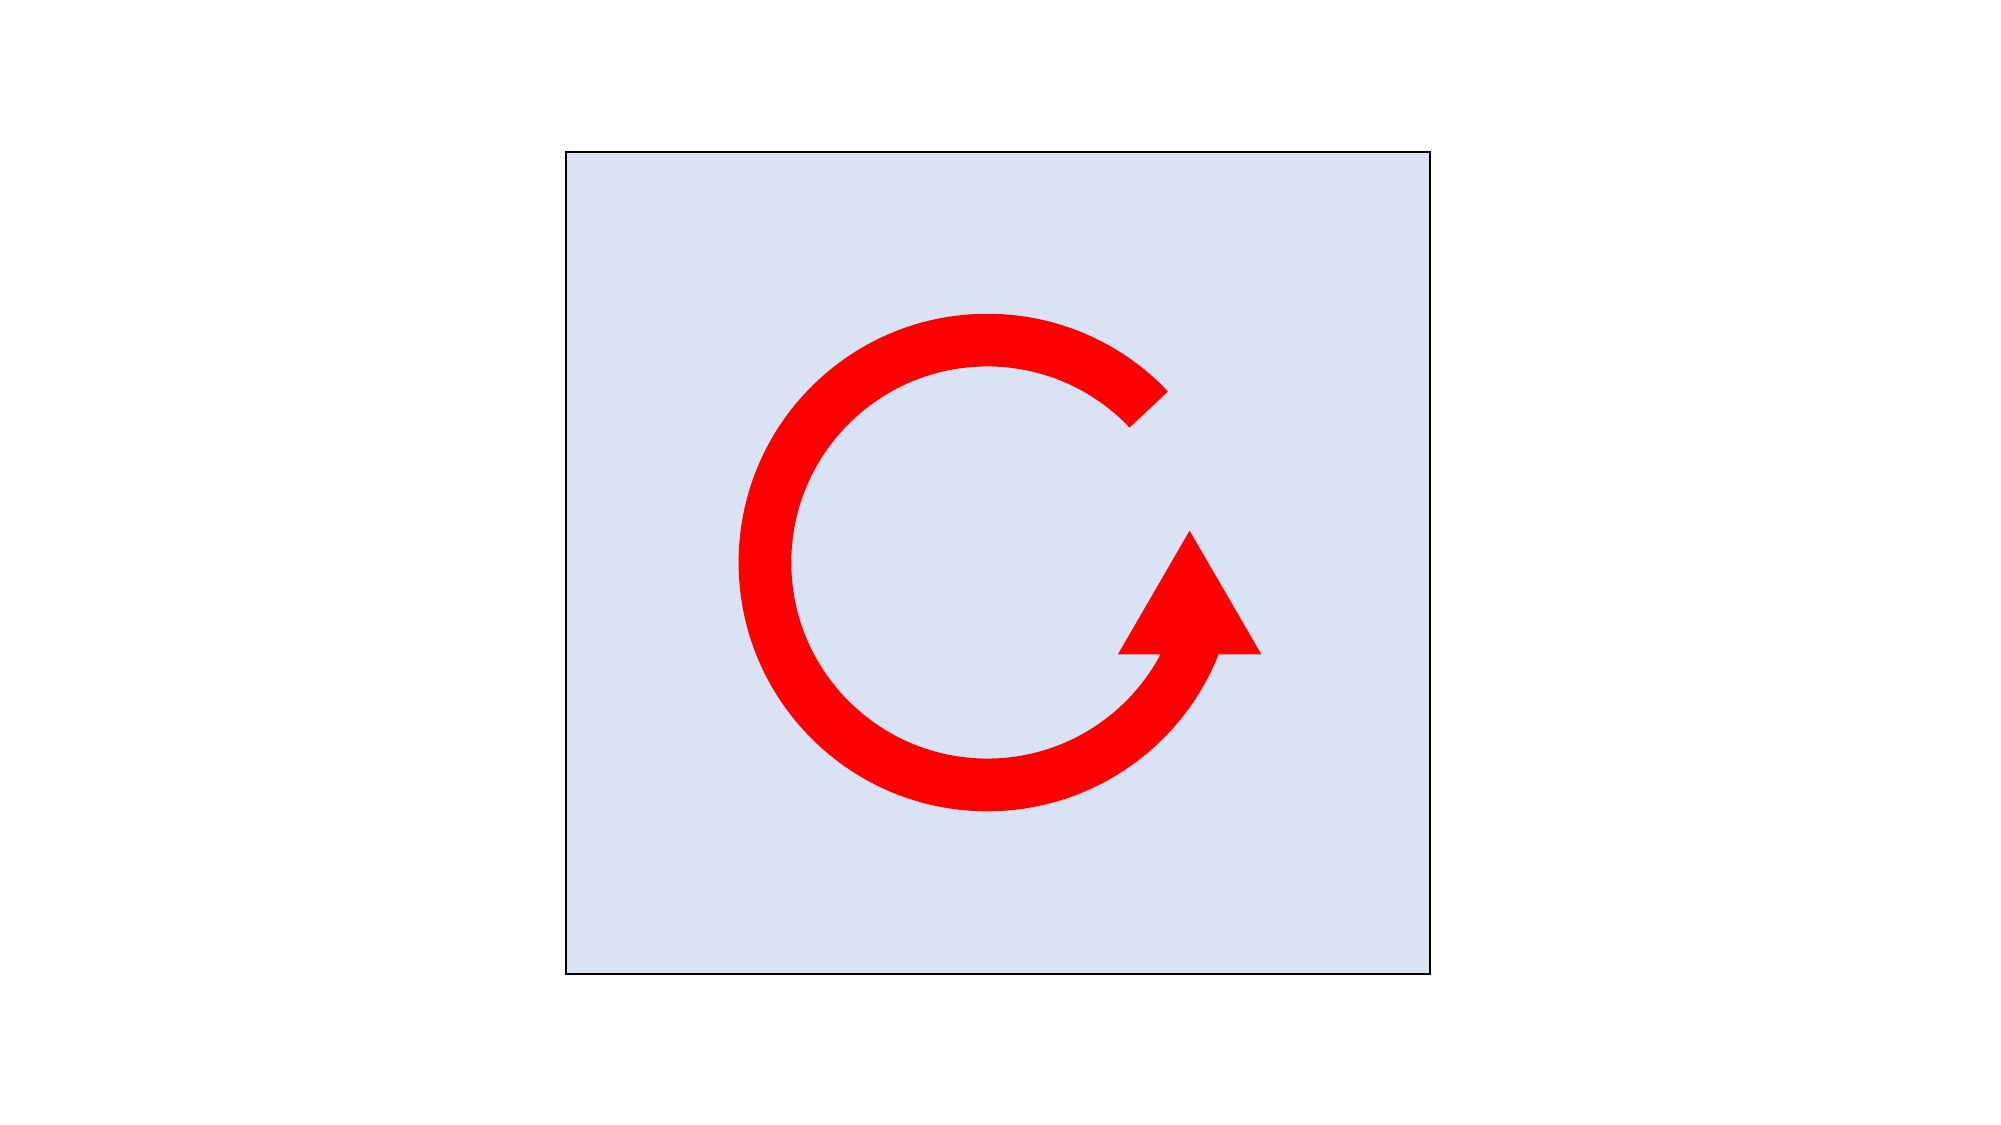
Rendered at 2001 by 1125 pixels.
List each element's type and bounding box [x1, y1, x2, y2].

text_box [565, 151, 1431, 975]
text_box [737, 312, 1264, 813]
